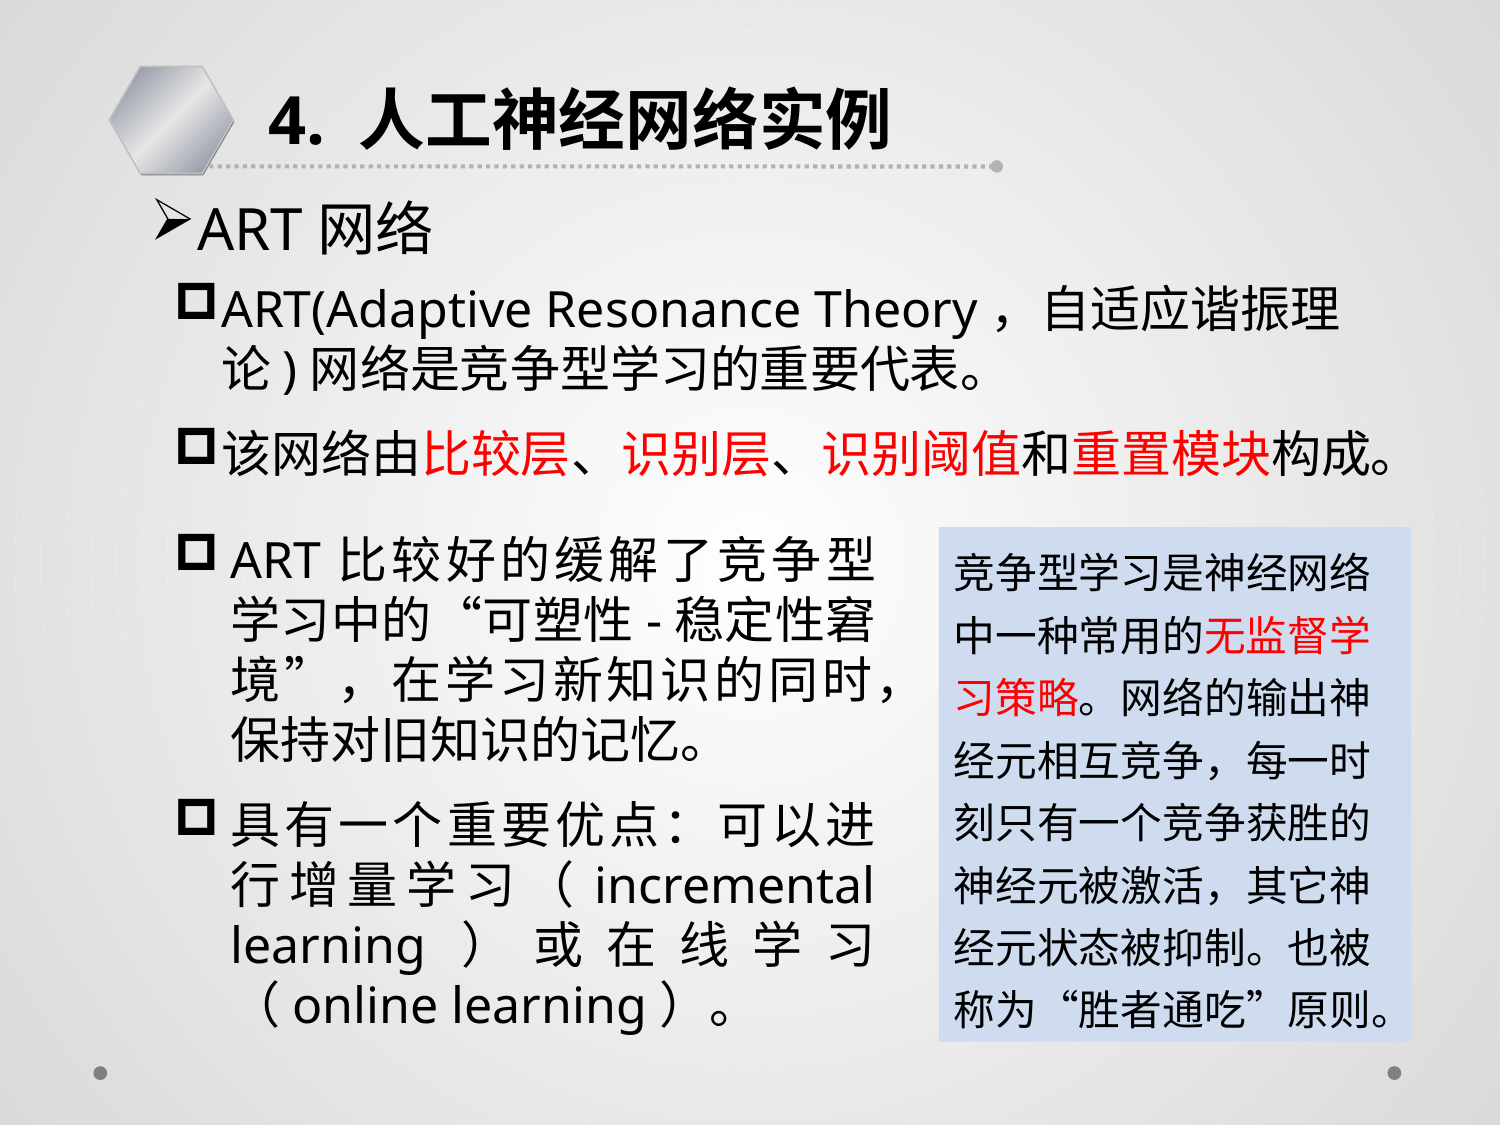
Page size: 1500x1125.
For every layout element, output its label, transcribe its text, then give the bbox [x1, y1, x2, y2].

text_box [108, 66, 997, 176]
text_box ART比较好的缓解了竞争型学习中的“可塑性-稳定性窘境”，在学习新知识的同时，保持对旧知识的记忆。 具有一个重要优点：可以进行增量学习（incremental learning）或在线学习（online learning）。 [159, 521, 891, 1041]
text_box ART(Adaptive Resonance Theory，自适应谐振理论)网络是竞争型学习的重要代表。 该网络由比较层、识别层、识别阈值和重置模块构成。 [159, 270, 1412, 491]
text_box 竞争型学习是神经网络中一种常用的无监督学习策略。网络的输出神经元相互竞争，每一时刻只有一个竞争获胜的神经元被激活，其它神经元状态被抑制。也被称为“胜者通吃”原则。 [938, 527, 1412, 1042]
text_box ART网络 [135, 184, 1128, 270]
